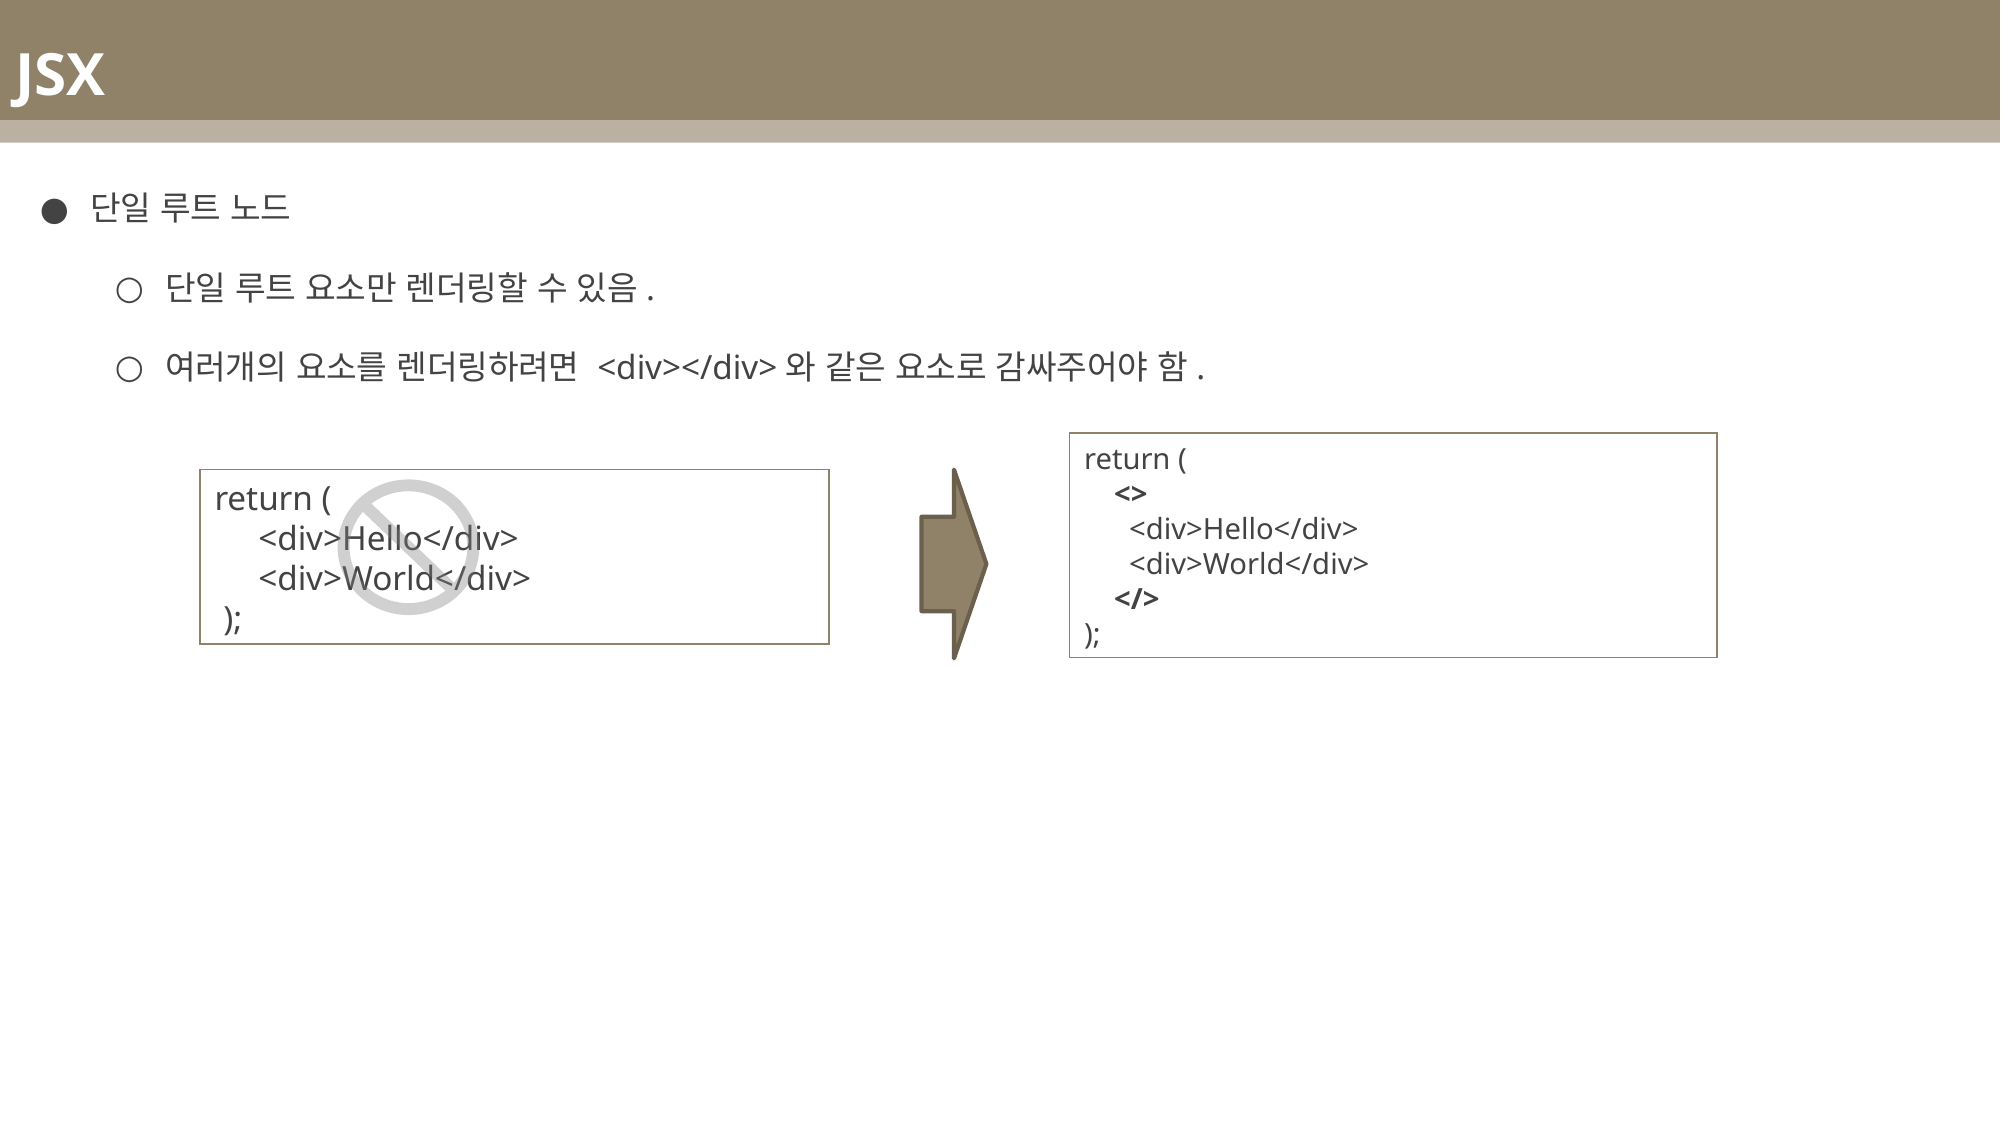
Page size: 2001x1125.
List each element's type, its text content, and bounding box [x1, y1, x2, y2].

text_box return ( <> <div>Hello</div> <div>World</div> </> ); [1069, 433, 1718, 658]
text_box return ( <div>Hello</div> <div>World</div> ); [199, 469, 829, 644]
text_box [919, 467, 989, 661]
title JSX [0, 22, 1800, 120]
text_box [335, 477, 482, 618]
list 단일 루트 노드 단일 루트 요소만 렌더링할 수 있음. 여러개의 요소를 렌더링하려면 <div></div>와 같은 요소로 감싸주어야 함. [0, 166, 1928, 1065]
